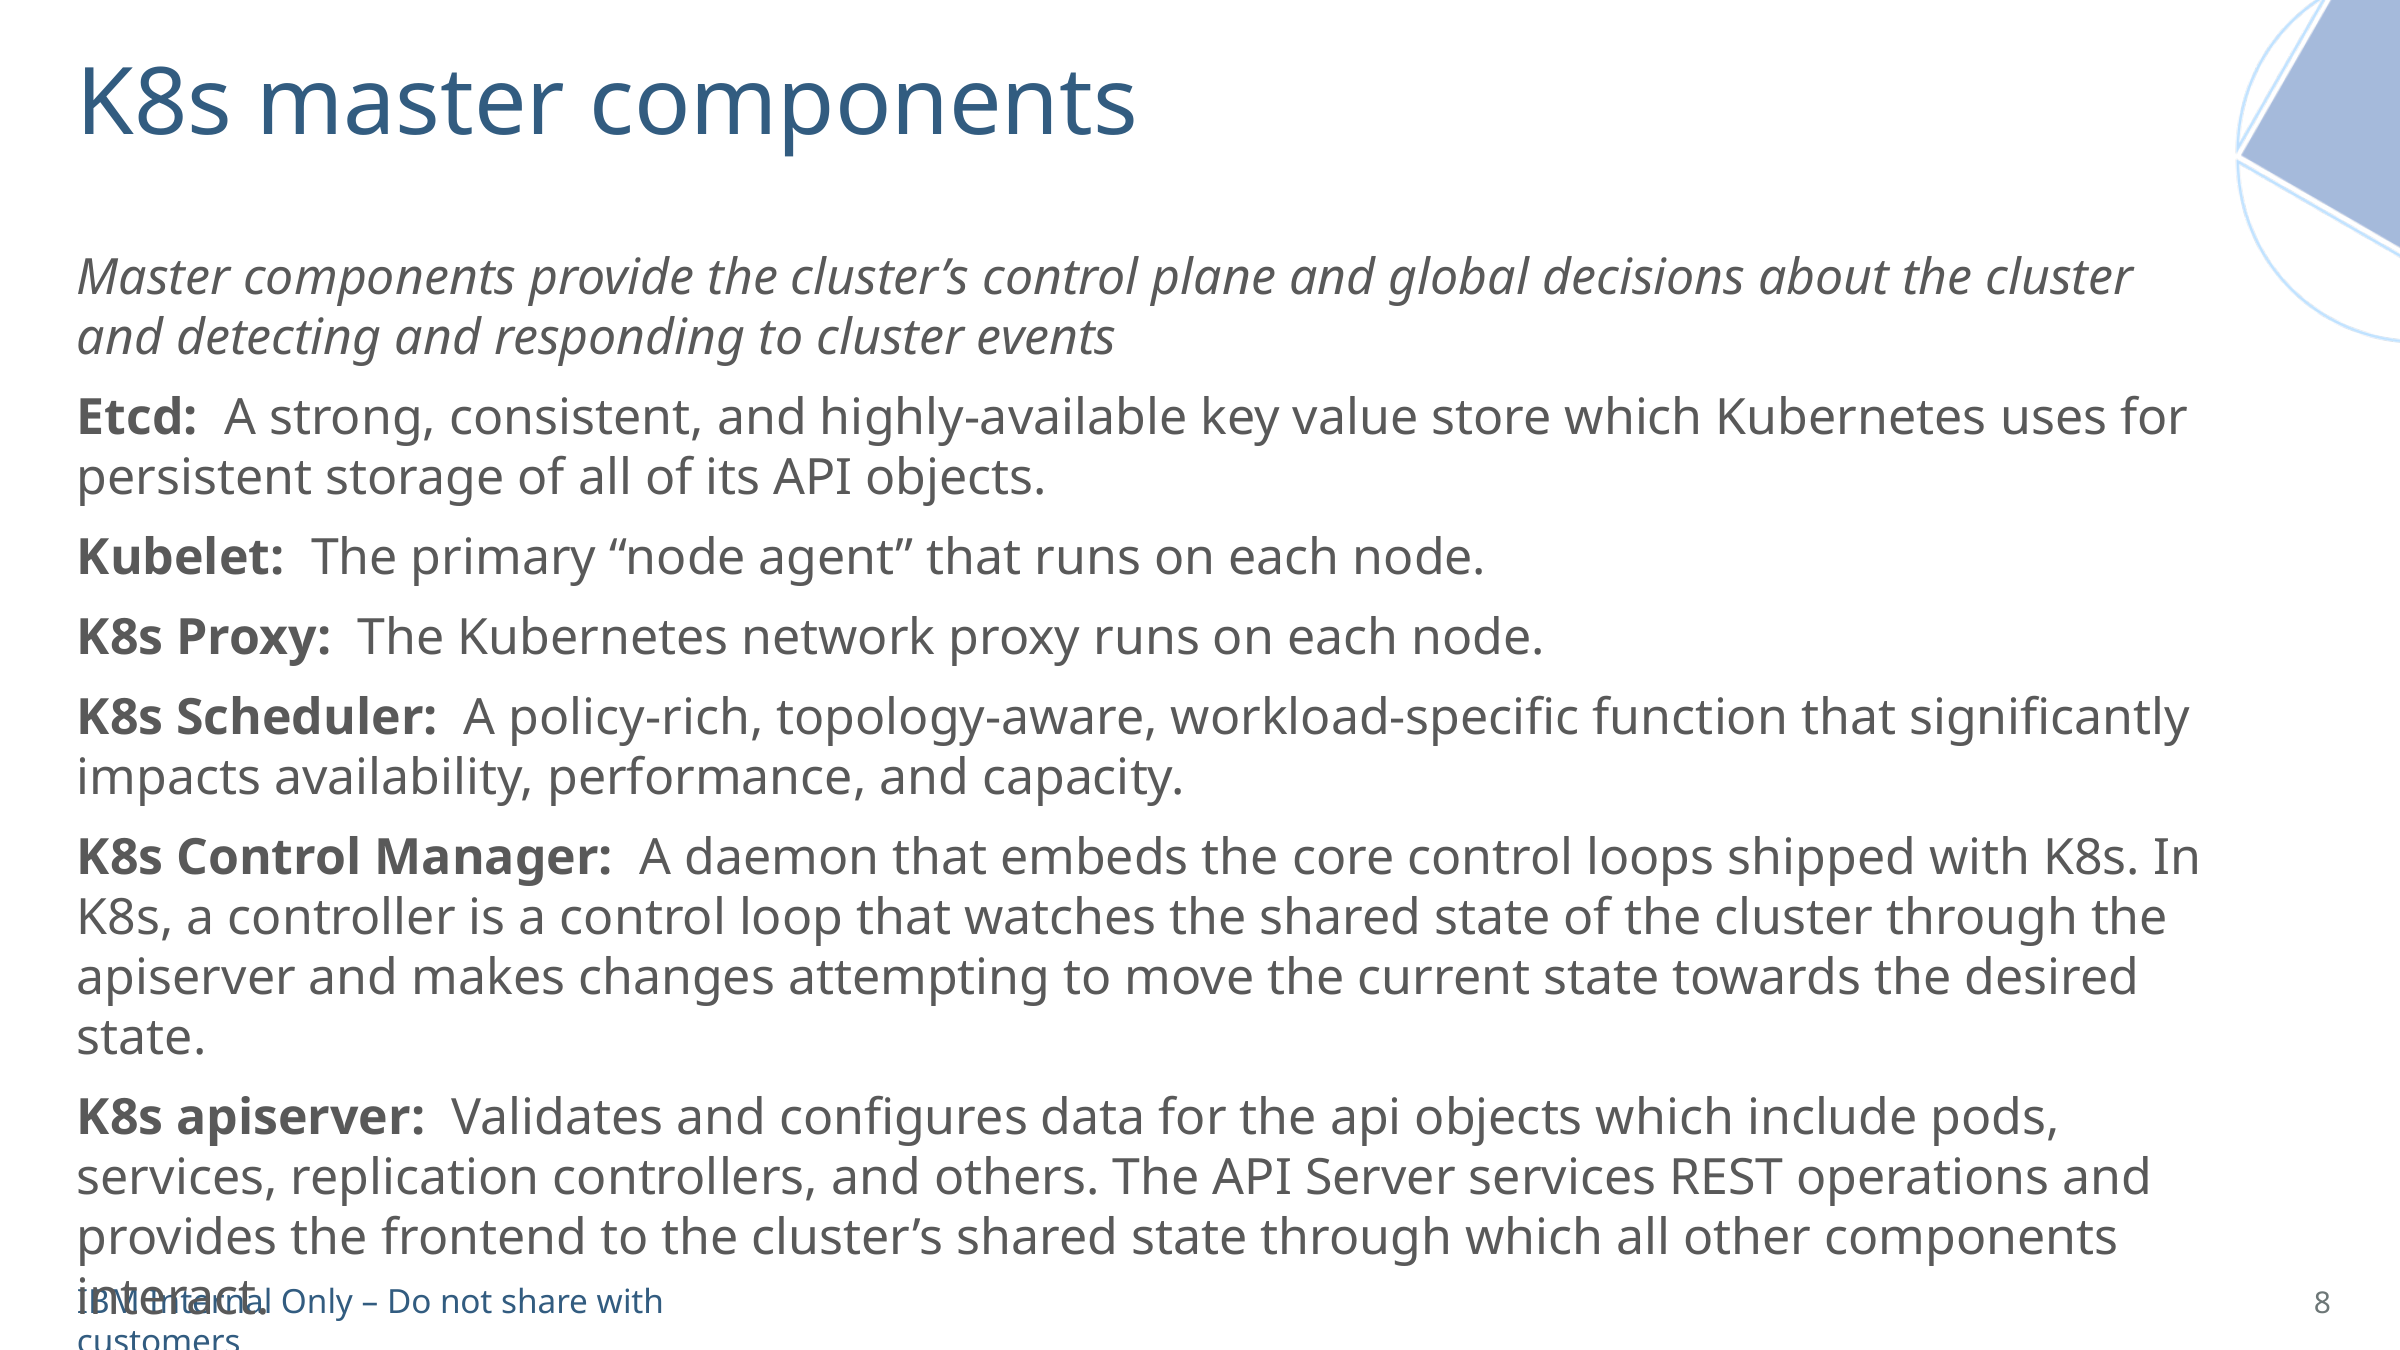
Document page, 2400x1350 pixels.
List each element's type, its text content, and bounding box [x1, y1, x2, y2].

slide_number 8 [2240, 1268, 2346, 1340]
list Master components provide the cluster’s control plane and global decisions about the cluster and detecting and responding to cluster events Etcd: A strong, consistent, and highly-available key value store which Kubernetes uses for persistent storage of all of its API objects. Kubelet: The primary “node agent” that runs on each node. K8s Proxy: The Kubernetes network proxy runs on each node. K8s Scheduler: A policy-rich, topology-aware, workload-specific function that significantly impacts availability, performance, and capacity. K8s Control Manager: A daemon that embeds the core control loops shipped with K8s. In K8s, a controller is a control loop that watches the shared state of the cluster through the apiserver and makes changes attempting to move the current state towards the desired state. K8s apiserver: Validates and configures data for the api objects which include pods, services, replication controllers, and others. The API Server services REST operations and provides the frontend to the cluster’s shared state through which all other components interact. [76, 236, 2220, 1237]
title K8s master components [76, 50, 2220, 224]
